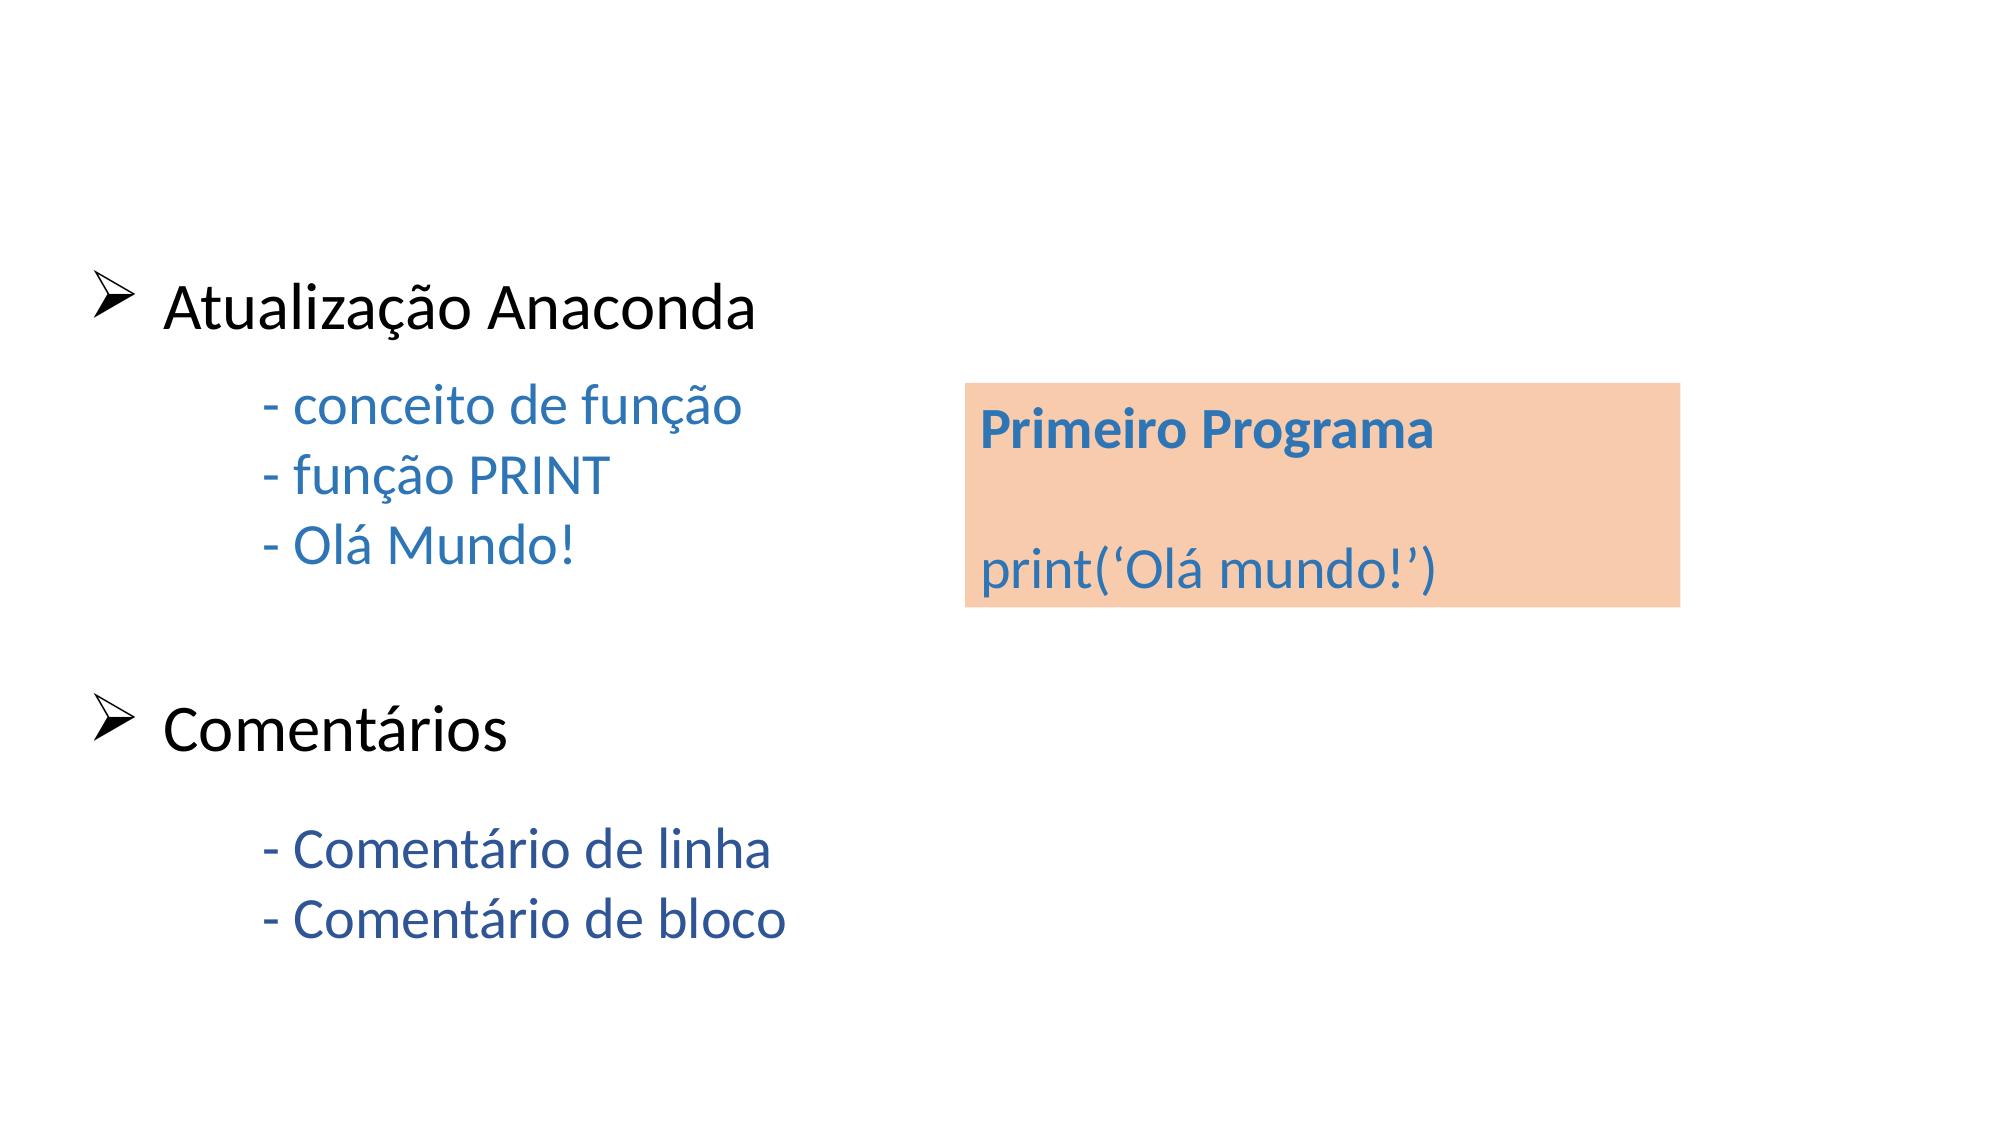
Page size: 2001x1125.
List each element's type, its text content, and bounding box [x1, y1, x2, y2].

text_box Primeiro Programa print(‘Olá mundo!’) [965, 382, 1681, 608]
text_box - Comentário de linha - Comentário de bloco [247, 802, 1802, 957]
text_box - conceito de função - função PRINT - Olá Mundo! [247, 358, 905, 584]
text_box Atualização Anaconda [73, 255, 1761, 351]
text_box Comentários [73, 677, 1761, 773]
